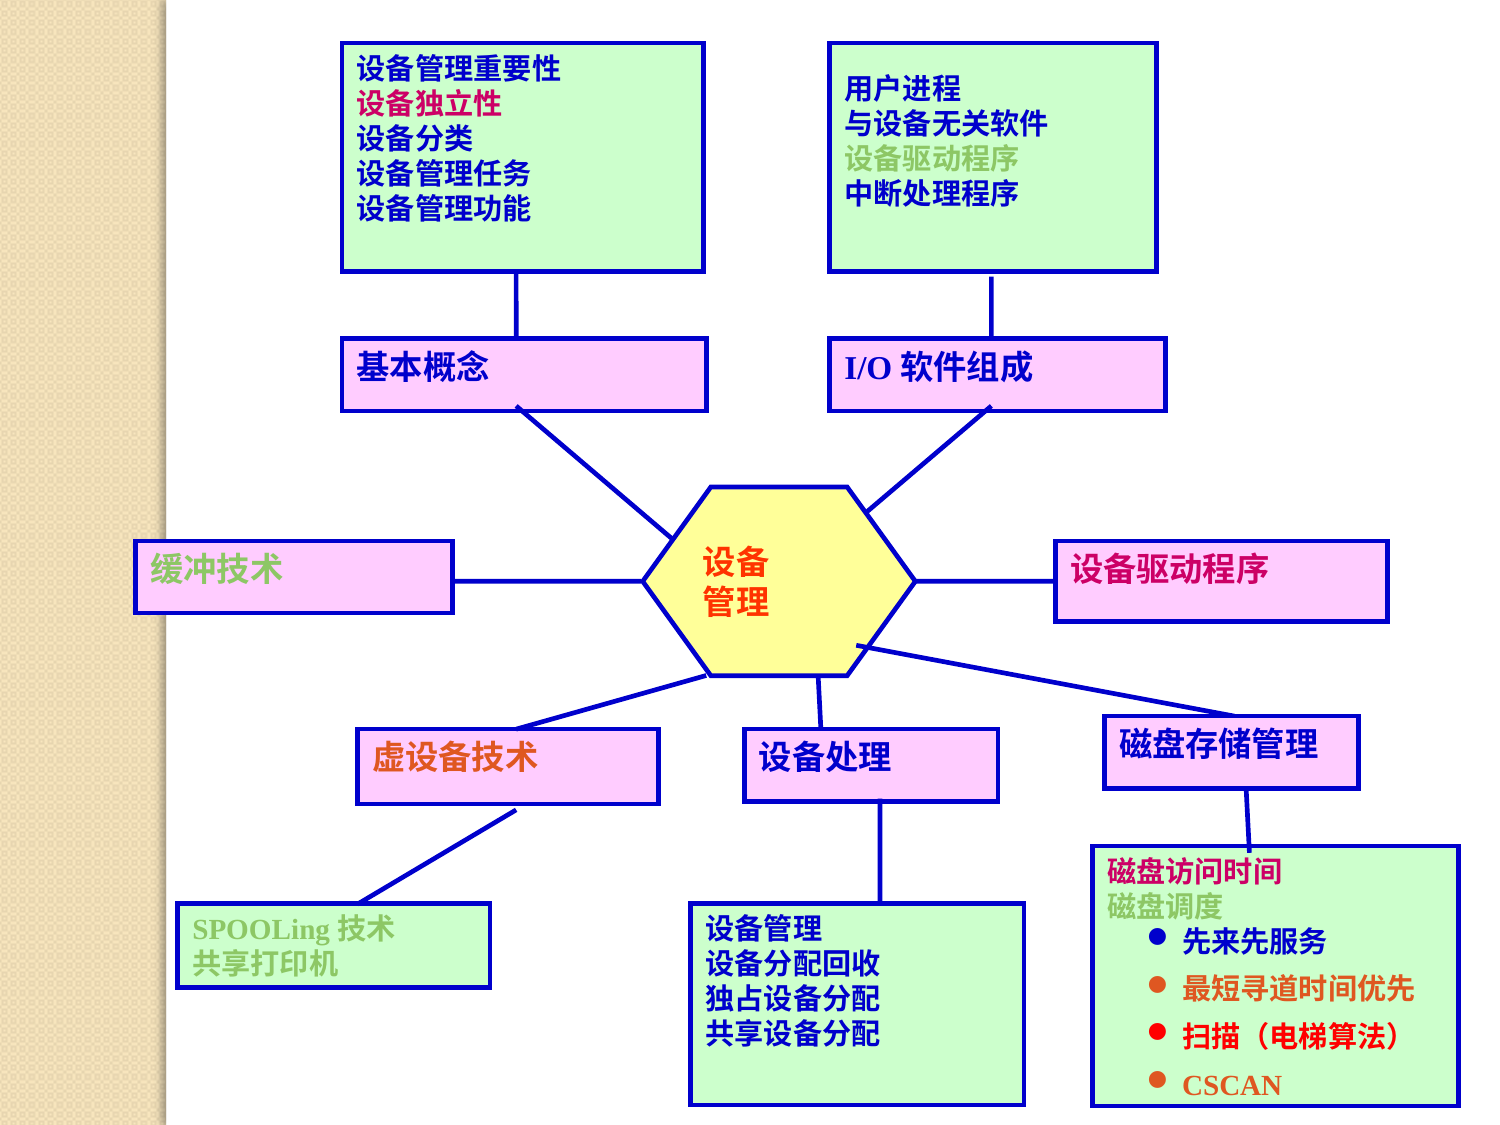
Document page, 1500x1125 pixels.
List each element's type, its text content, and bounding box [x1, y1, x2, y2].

text_box 设备处理 [744, 729, 999, 802]
text_box 设备管理 设备分配回收 独占设备分配 共享设备分配 [690, 903, 1024, 1106]
text_box 设备 管理 [642, 486, 916, 676]
text_box 用户进程 与设备无关软件 设备驱动程序 中断处理程序 [829, 42, 1157, 272]
text_box 虚设备技术 [357, 729, 659, 805]
text_box I/O软件组成 [829, 338, 1166, 411]
text_box 磁盘访问时间 磁盘调度 先来先服务 最短寻道时间优先 扫描（电梯算法） CSCAN [1092, 846, 1459, 1106]
text_box 磁盘存储管理 [1104, 716, 1359, 789]
text_box 缓冲技术 [135, 540, 453, 613]
text_box 基本概念 [341, 338, 707, 411]
text_box 设备管理重要性 设备独立性 设备分类 设备管理任务 设备管理功能 [341, 42, 704, 272]
text_box SPOOLing技术 共享打印机 [177, 903, 490, 988]
text_box 设备驱动程序 [1055, 540, 1388, 622]
